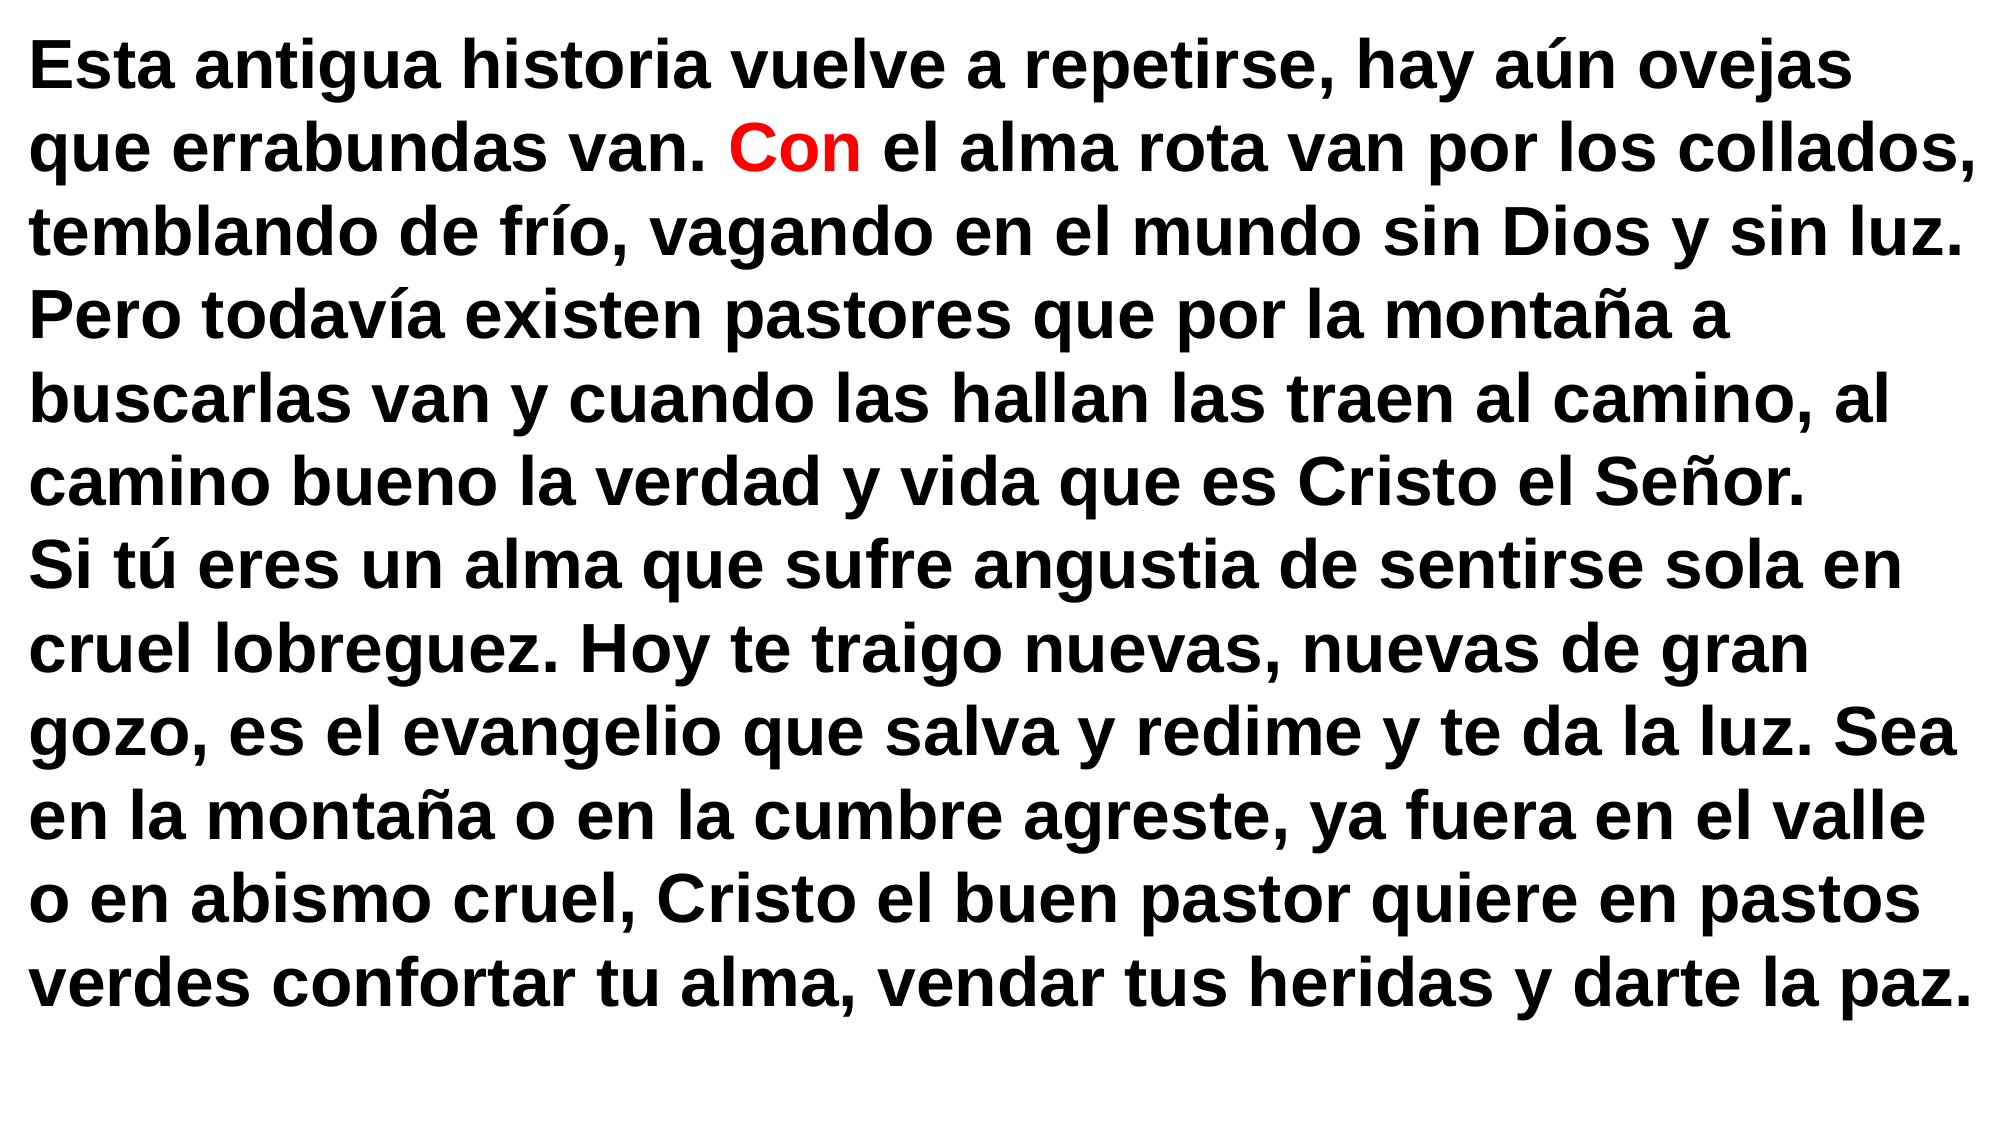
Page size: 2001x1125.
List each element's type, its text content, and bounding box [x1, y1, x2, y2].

title Esta antigua historia vuelve a repetirse, hay aún ovejas que errabundas van. Con el alma rota van por los collados, temblando de frío, vagando en el mundo sin Dios y sin luz. Pero todavía existen pastores que por la montaña a buscarlas van y cuando las hallan las traen al camino, al camino bueno la verdad y vida que es Cristo el Señor. Si tú eres un alma que sufre angustia de sentirse sola en cruel lobreguez. Hoy te traigo nuevas, nuevas de gran gozo, es el evangelio que salva y redime y te da la luz. Sea en la montaña o en la cumbre agreste, ya fuera en el valle o en abismo cruel, Cristo el buen pastor quiere en pastos verdes confortar tu alma, vendar tus heridas y darte la paz. [13, 11, 2000, 1125]
